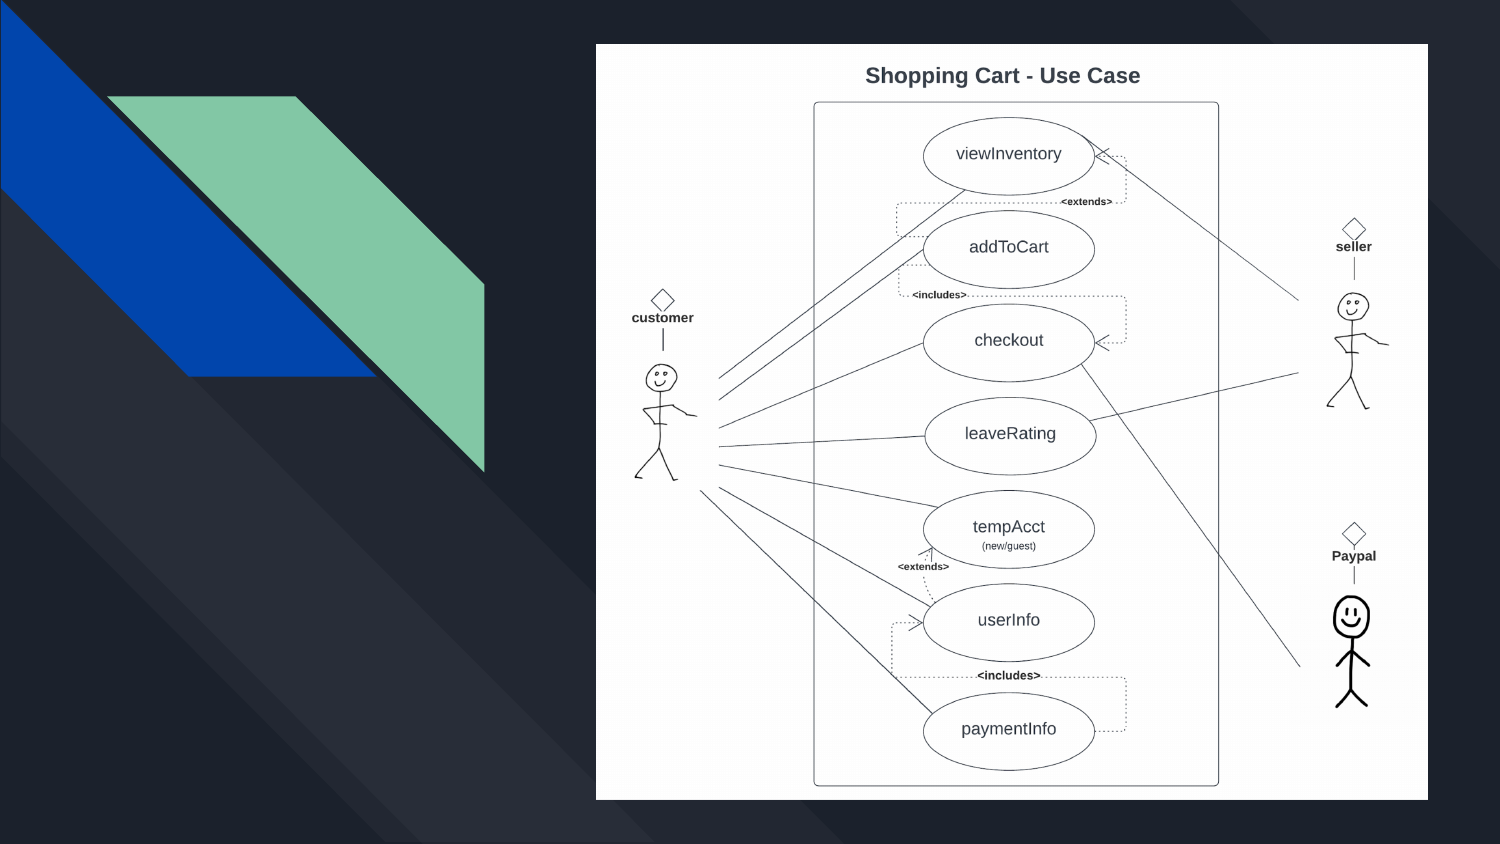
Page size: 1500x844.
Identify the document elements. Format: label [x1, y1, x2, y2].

picture [596, 43, 1428, 800]
